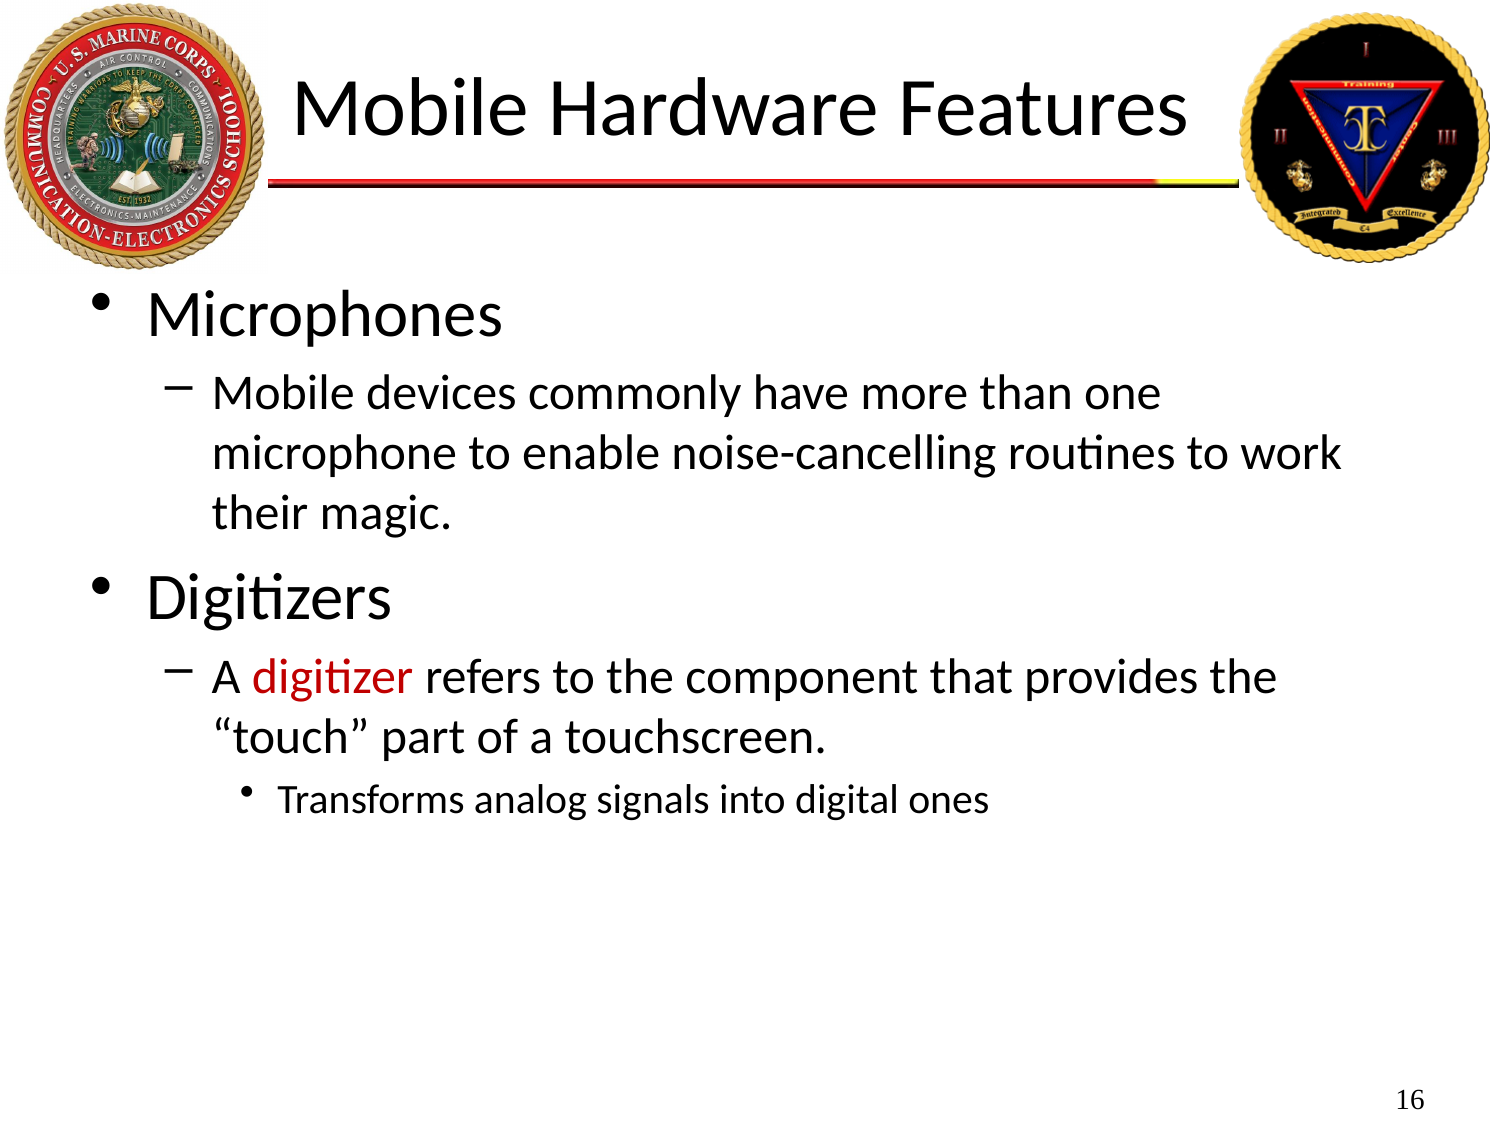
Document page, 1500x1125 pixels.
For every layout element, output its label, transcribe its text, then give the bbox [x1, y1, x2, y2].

picture [1239, 12, 1490, 263]
title Mobile Hardware Features [75, 45, 1425, 233]
list Microphones Mobile devices commonly have more than one microphone to enable noise-cancelling routines to work their magic. Digitizers A digitizer refers to the component that provides the “touch” part of a touchscreen. Transforms analog signals into digital ones [75, 262, 1425, 1005]
picture [0, 0, 268, 274]
